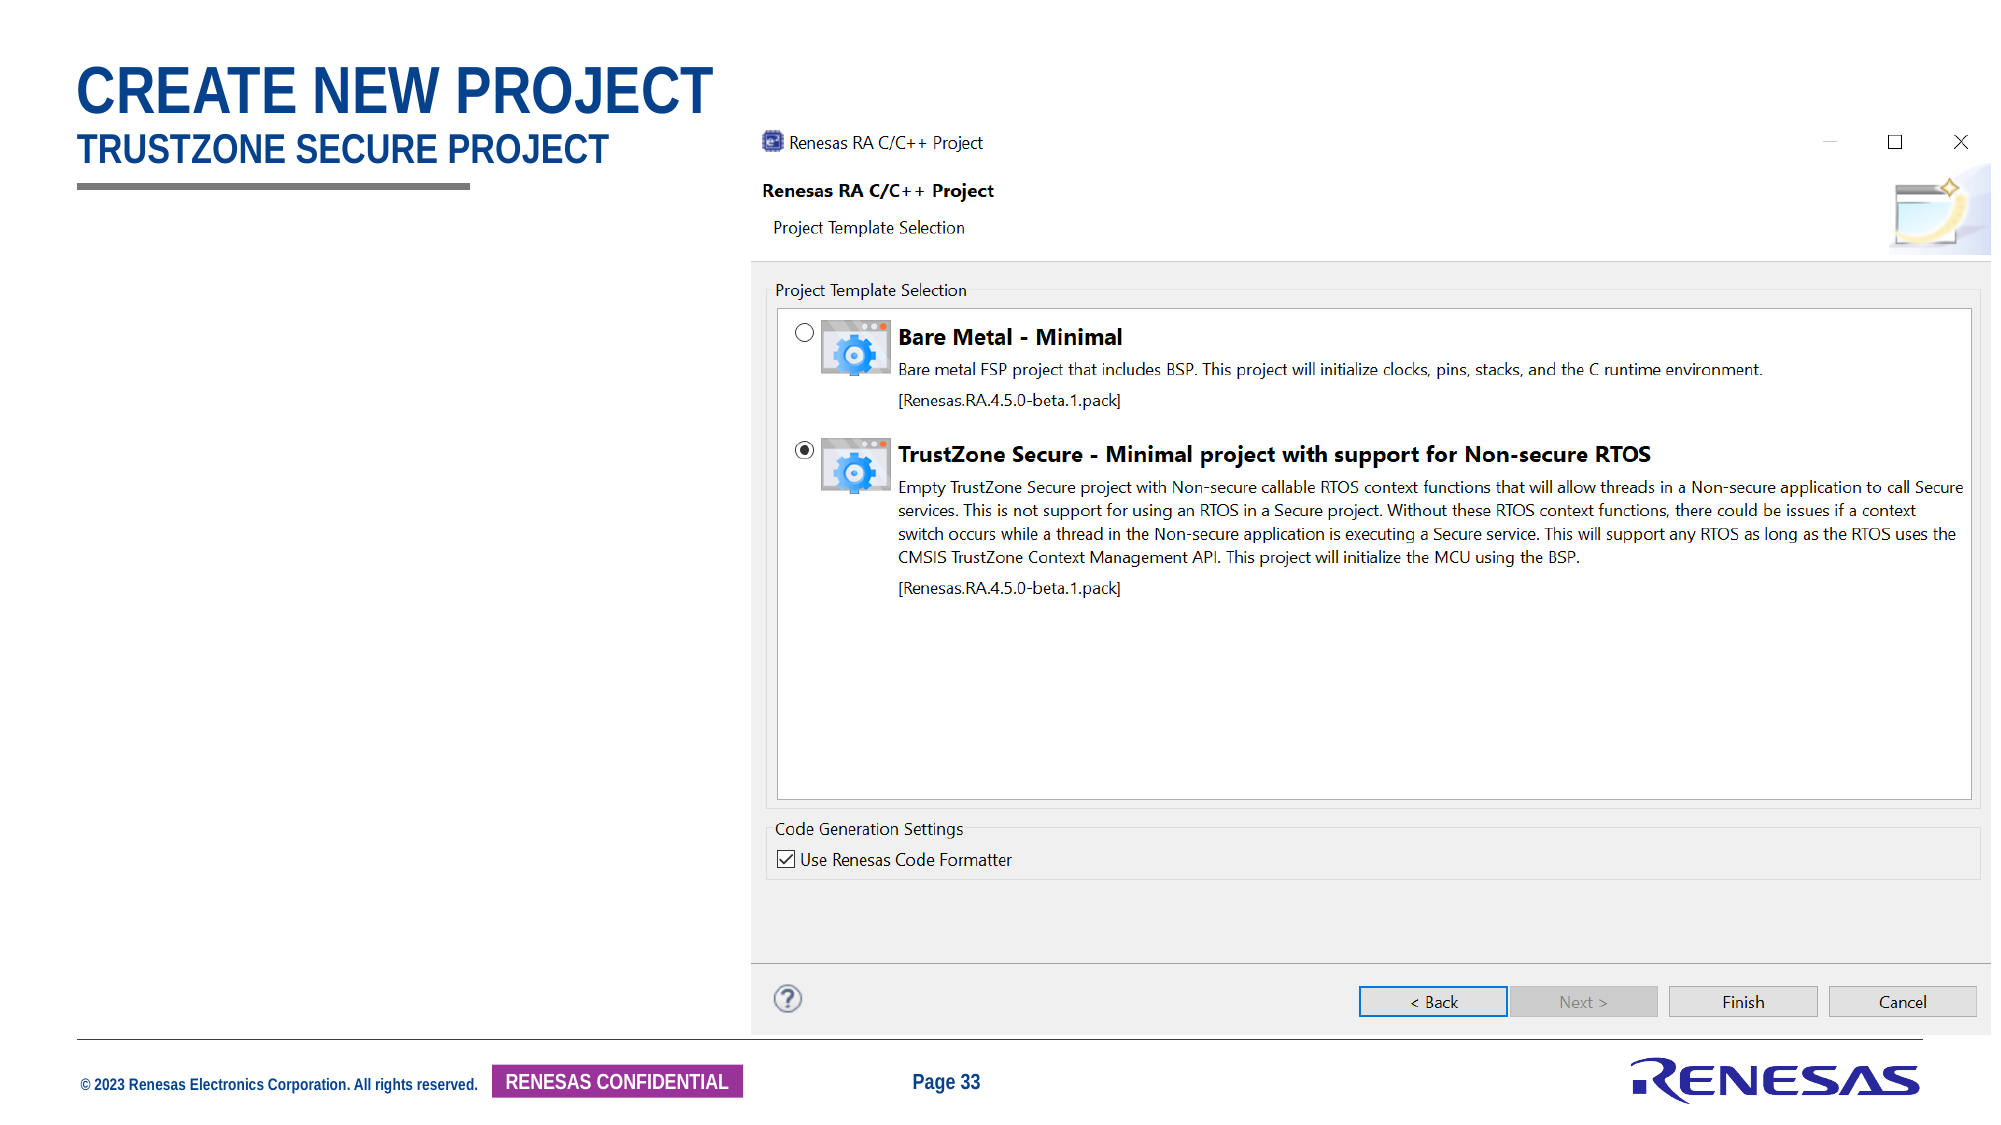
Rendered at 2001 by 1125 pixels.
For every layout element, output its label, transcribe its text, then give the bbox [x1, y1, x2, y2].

picture [751, 121, 1991, 1035]
picture [1628, 1055, 1923, 1106]
title Create new project Trustzone secure project [76, 54, 1922, 173]
